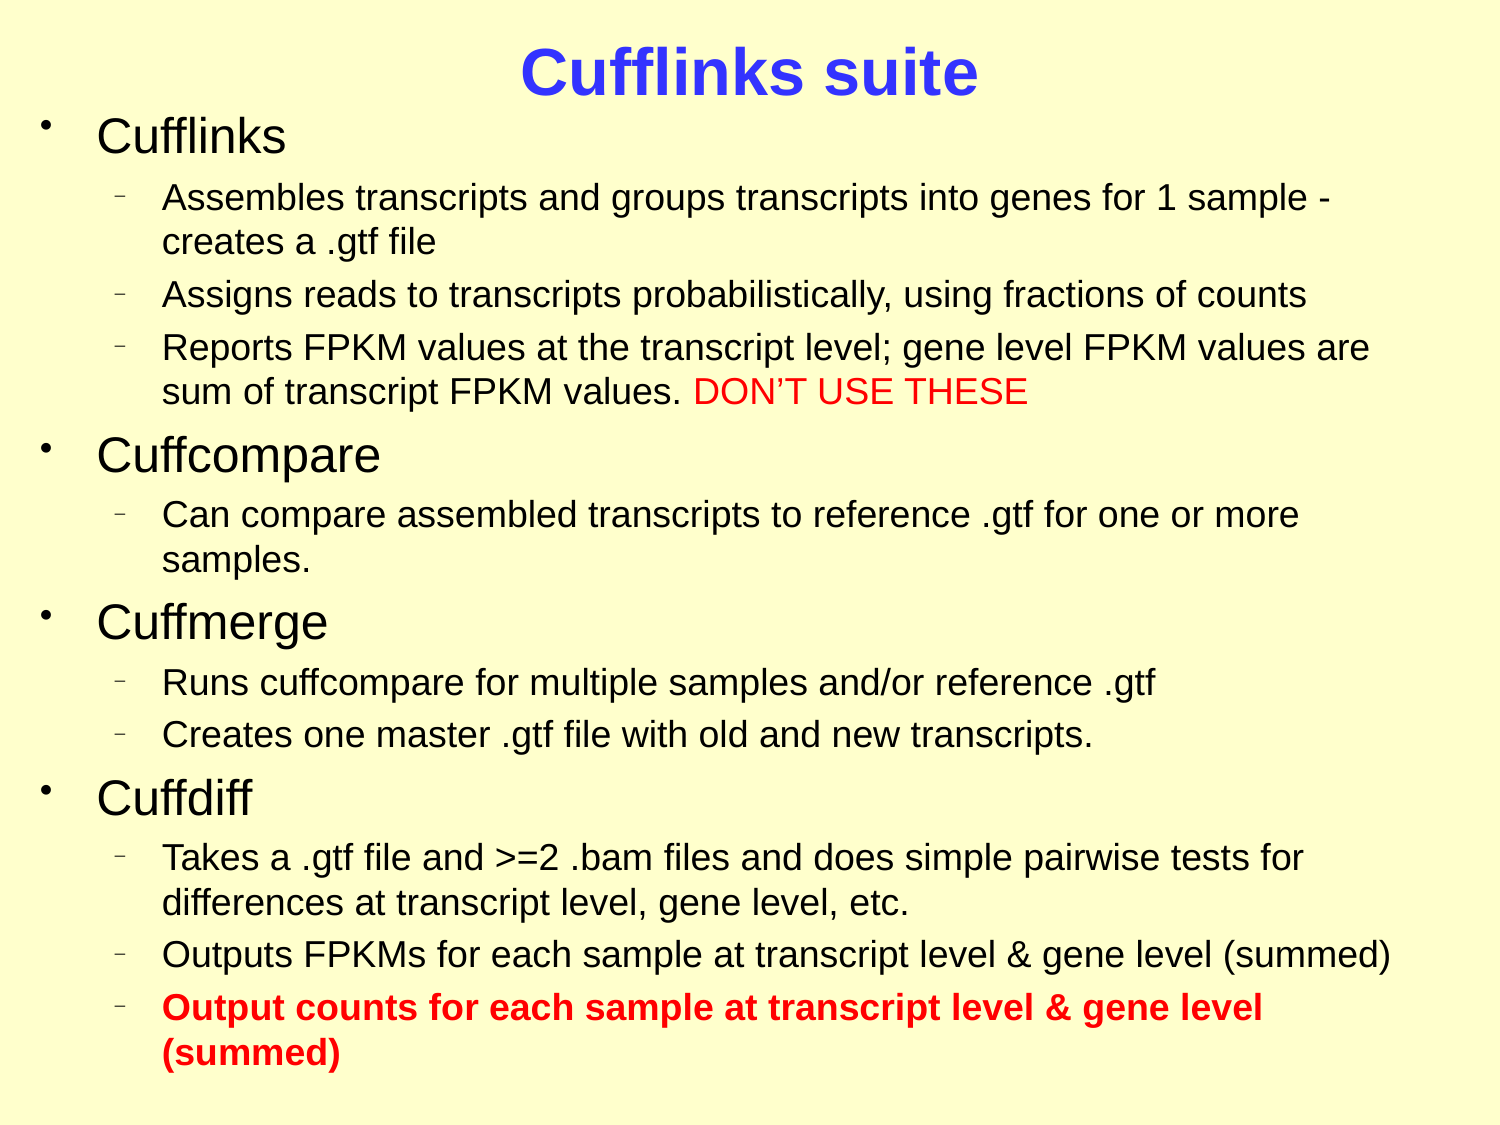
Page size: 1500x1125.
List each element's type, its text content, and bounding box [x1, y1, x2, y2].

title Cufflinks suite [112, 24, 1388, 87]
list Cufflinks Assembles transcripts and groups transcripts into genes for 1 sample - creates a .gtf file Assigns reads to transcripts probabilistically, using fractions of counts Reports FPKM values at the transcript level; gene level FPKM values are sum of transcript FPKM values. DON’T USE THESE Cuffcompare Can compare assembled transcripts to reference .gtf for one or more samples. Cuffmerge Runs cuffcompare for multiple samples and/or reference .gtf Creates one master .gtf file with old and new transcripts. Cuffdiff Takes a .gtf file and >=2 .bam files and does simple pairwise tests for differences at transcript level, gene level, etc. Outputs FPKMs for each sample at transcript level & gene level (summed) Output counts for each sample at transcript level & gene level (summed) [24, 87, 1450, 1075]
